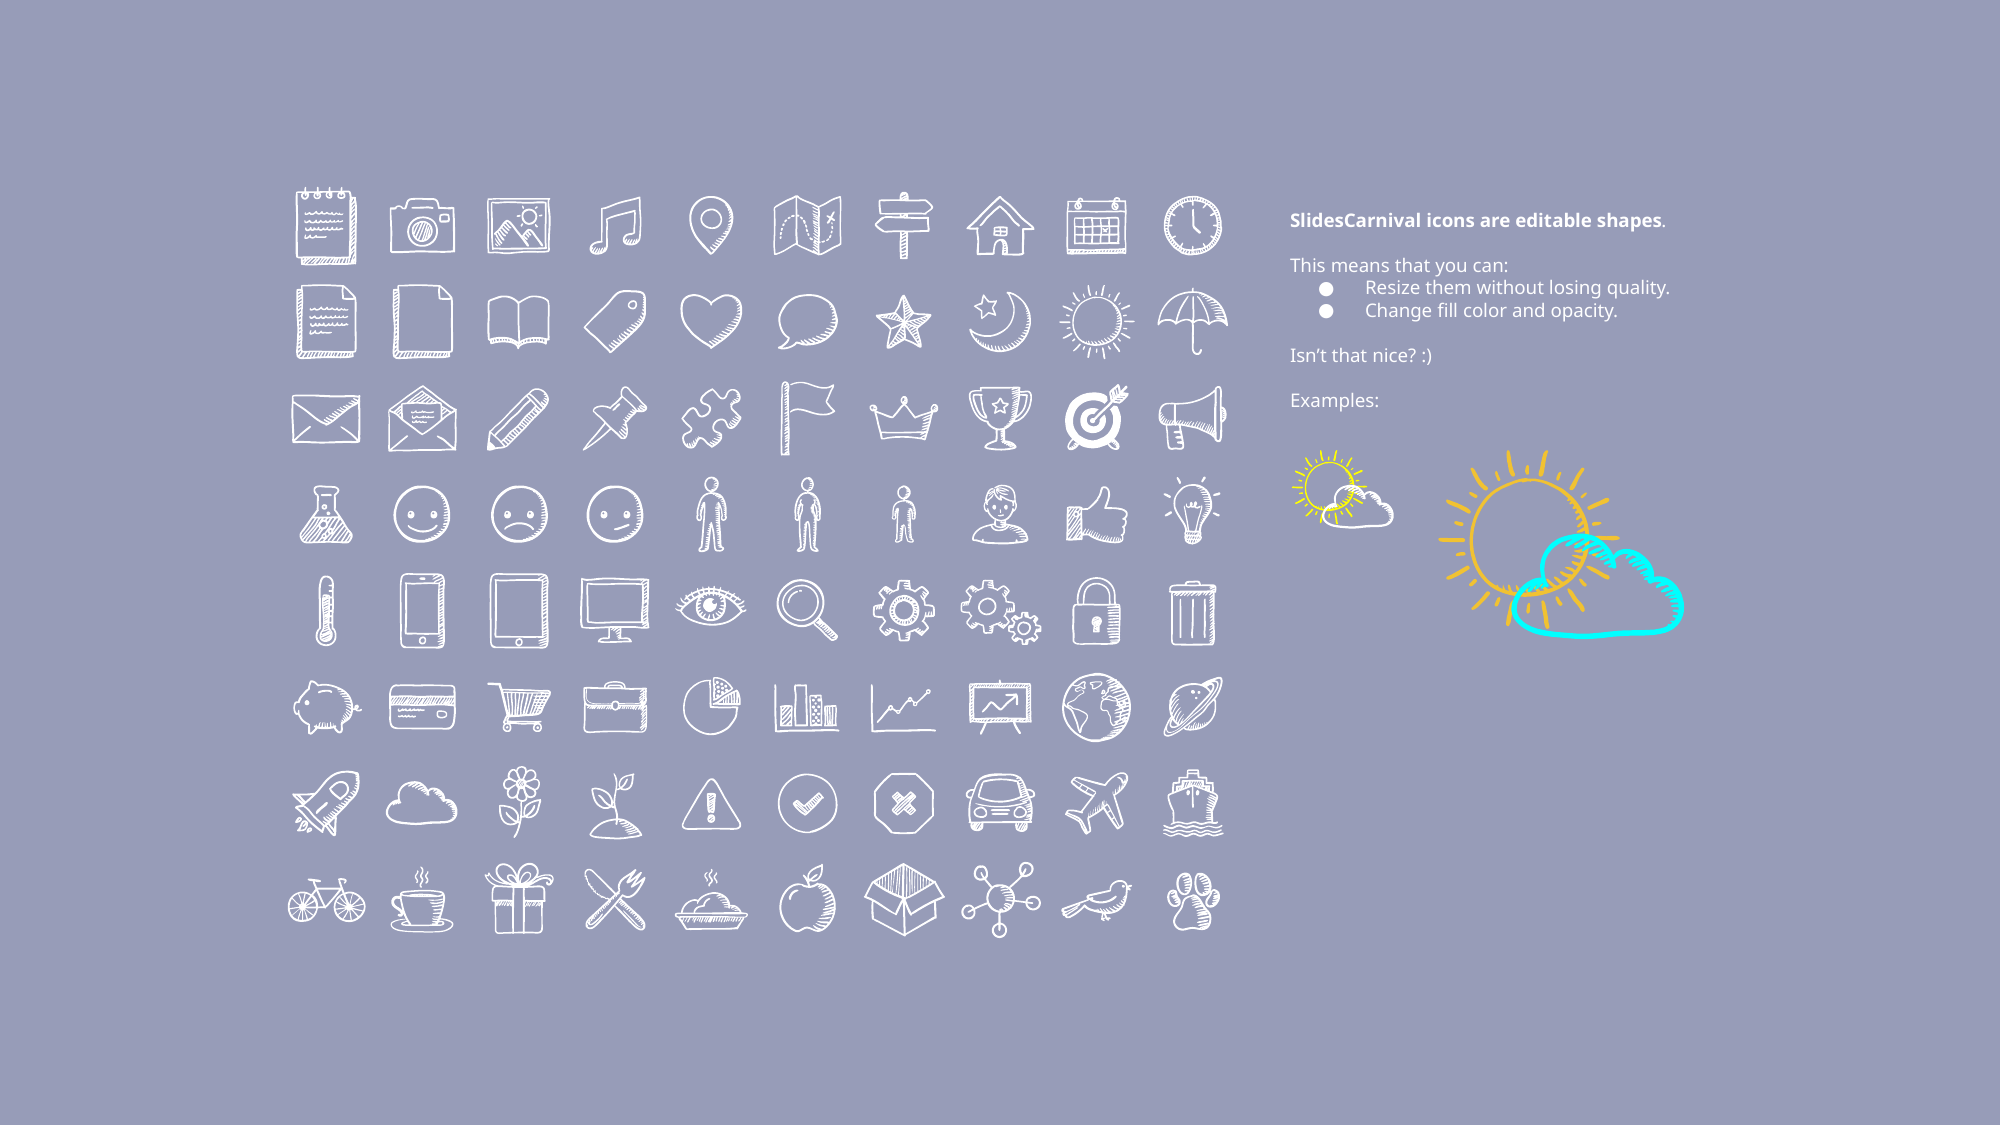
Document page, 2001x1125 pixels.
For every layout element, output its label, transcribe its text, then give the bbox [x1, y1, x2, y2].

text_box [874, 191, 934, 260]
text_box [388, 385, 457, 452]
text_box [1526, 602, 1531, 614]
text_box [487, 388, 549, 451]
text_box [891, 485, 916, 543]
text_box [1469, 478, 1590, 596]
text_box [969, 291, 1031, 353]
text_box [1066, 486, 1128, 544]
text_box [1597, 535, 1620, 541]
text_box [385, 781, 458, 826]
text_box [1173, 484, 1213, 545]
text_box [966, 196, 1035, 256]
text_box [776, 579, 838, 641]
text_box [1334, 512, 1338, 525]
text_box [675, 585, 747, 626]
text_box SlidesCarnival icons are editable shapes. This means that you can: Resize them without losing quality. Change fill color and opacity. Isn’t that nice? :) Examples: [1274, 193, 1701, 444]
text_box [1586, 565, 1610, 580]
text_box [287, 878, 366, 923]
text_box [1062, 672, 1131, 743]
text_box [1494, 597, 1501, 607]
text_box [683, 677, 741, 736]
text_box [1062, 285, 1131, 353]
text_box [295, 186, 357, 266]
text_box [1438, 537, 1465, 543]
text_box [389, 197, 456, 254]
text_box [1167, 872, 1220, 931]
text_box [487, 198, 551, 255]
text_box [1102, 347, 1106, 360]
text_box [393, 485, 451, 543]
text_box [291, 394, 361, 444]
text_box [689, 196, 734, 255]
text_box [1555, 596, 1563, 606]
text_box [1506, 601, 1512, 627]
text_box [1471, 591, 1491, 610]
text_box [487, 682, 551, 732]
text_box [293, 680, 362, 735]
text_box [777, 773, 838, 834]
text_box [1525, 464, 1529, 475]
text_box [1072, 577, 1121, 645]
text_box [299, 485, 353, 544]
text_box [960, 579, 1042, 646]
text_box [680, 294, 743, 349]
text_box [1538, 450, 1549, 477]
text_box [499, 766, 542, 838]
text_box [779, 863, 836, 933]
text_box [582, 386, 648, 451]
text_box [873, 772, 934, 835]
text_box [589, 196, 642, 255]
text_box [425, 871, 429, 884]
text_box [1087, 347, 1091, 358]
text_box [1065, 772, 1129, 835]
text_box [1080, 384, 1129, 434]
text_box [1066, 197, 1127, 255]
text_box [1521, 549, 1589, 597]
text_box [584, 868, 646, 931]
text_box [870, 684, 936, 733]
text_box [1163, 195, 1223, 256]
text_box [1446, 499, 1471, 514]
text_box [1322, 484, 1394, 529]
text_box [1470, 467, 1488, 491]
text_box [392, 284, 454, 360]
text_box [1163, 493, 1171, 498]
text_box [869, 396, 939, 441]
text_box [1295, 450, 1360, 517]
text_box [489, 573, 549, 649]
text_box [390, 889, 454, 933]
text_box [872, 579, 935, 642]
text_box [414, 866, 424, 888]
text_box [583, 681, 648, 734]
text_box [681, 388, 742, 449]
text_box [1157, 287, 1229, 355]
text_box [1495, 470, 1501, 481]
text_box [965, 773, 1036, 832]
text_box [972, 484, 1029, 545]
text_box [1587, 497, 1610, 510]
text_box [773, 195, 842, 256]
text_box [580, 577, 650, 643]
text_box [1163, 676, 1223, 737]
text_box [875, 294, 932, 349]
text_box [589, 773, 643, 840]
text_box [292, 770, 360, 837]
text_box [1556, 471, 1562, 481]
text_box [863, 863, 945, 937]
text_box [968, 679, 1032, 735]
text_box [780, 381, 836, 456]
text_box [1061, 880, 1133, 922]
text_box [315, 575, 337, 647]
text_box [1164, 511, 1172, 517]
text_box [1569, 467, 1585, 491]
text_box [1446, 565, 1470, 580]
text_box [1158, 386, 1227, 450]
text_box [674, 892, 748, 931]
text_box [487, 295, 550, 350]
text_box [1212, 512, 1220, 517]
text_box [484, 862, 554, 935]
text_box [389, 684, 456, 730]
text_box [794, 477, 821, 552]
text_box [774, 684, 840, 733]
text_box [681, 778, 742, 830]
text_box [1541, 600, 1550, 629]
text_box [1454, 521, 1464, 526]
text_box [1163, 769, 1224, 837]
text_box [1327, 491, 1363, 518]
text_box [1506, 450, 1515, 477]
text_box [1592, 521, 1602, 526]
text_box [968, 386, 1032, 451]
text_box [399, 573, 445, 649]
text_box [1567, 588, 1585, 612]
text_box [1511, 533, 1685, 640]
text_box [1168, 580, 1217, 646]
text_box [961, 861, 1041, 939]
text_box [583, 290, 646, 354]
text_box [1065, 392, 1121, 451]
text_box [704, 868, 718, 887]
text_box [696, 476, 727, 553]
text_box [777, 294, 838, 350]
text_box [586, 485, 644, 543]
text_box [1455, 552, 1466, 557]
text_box [296, 284, 357, 360]
text_box [1353, 469, 1363, 475]
text_box [491, 485, 548, 543]
